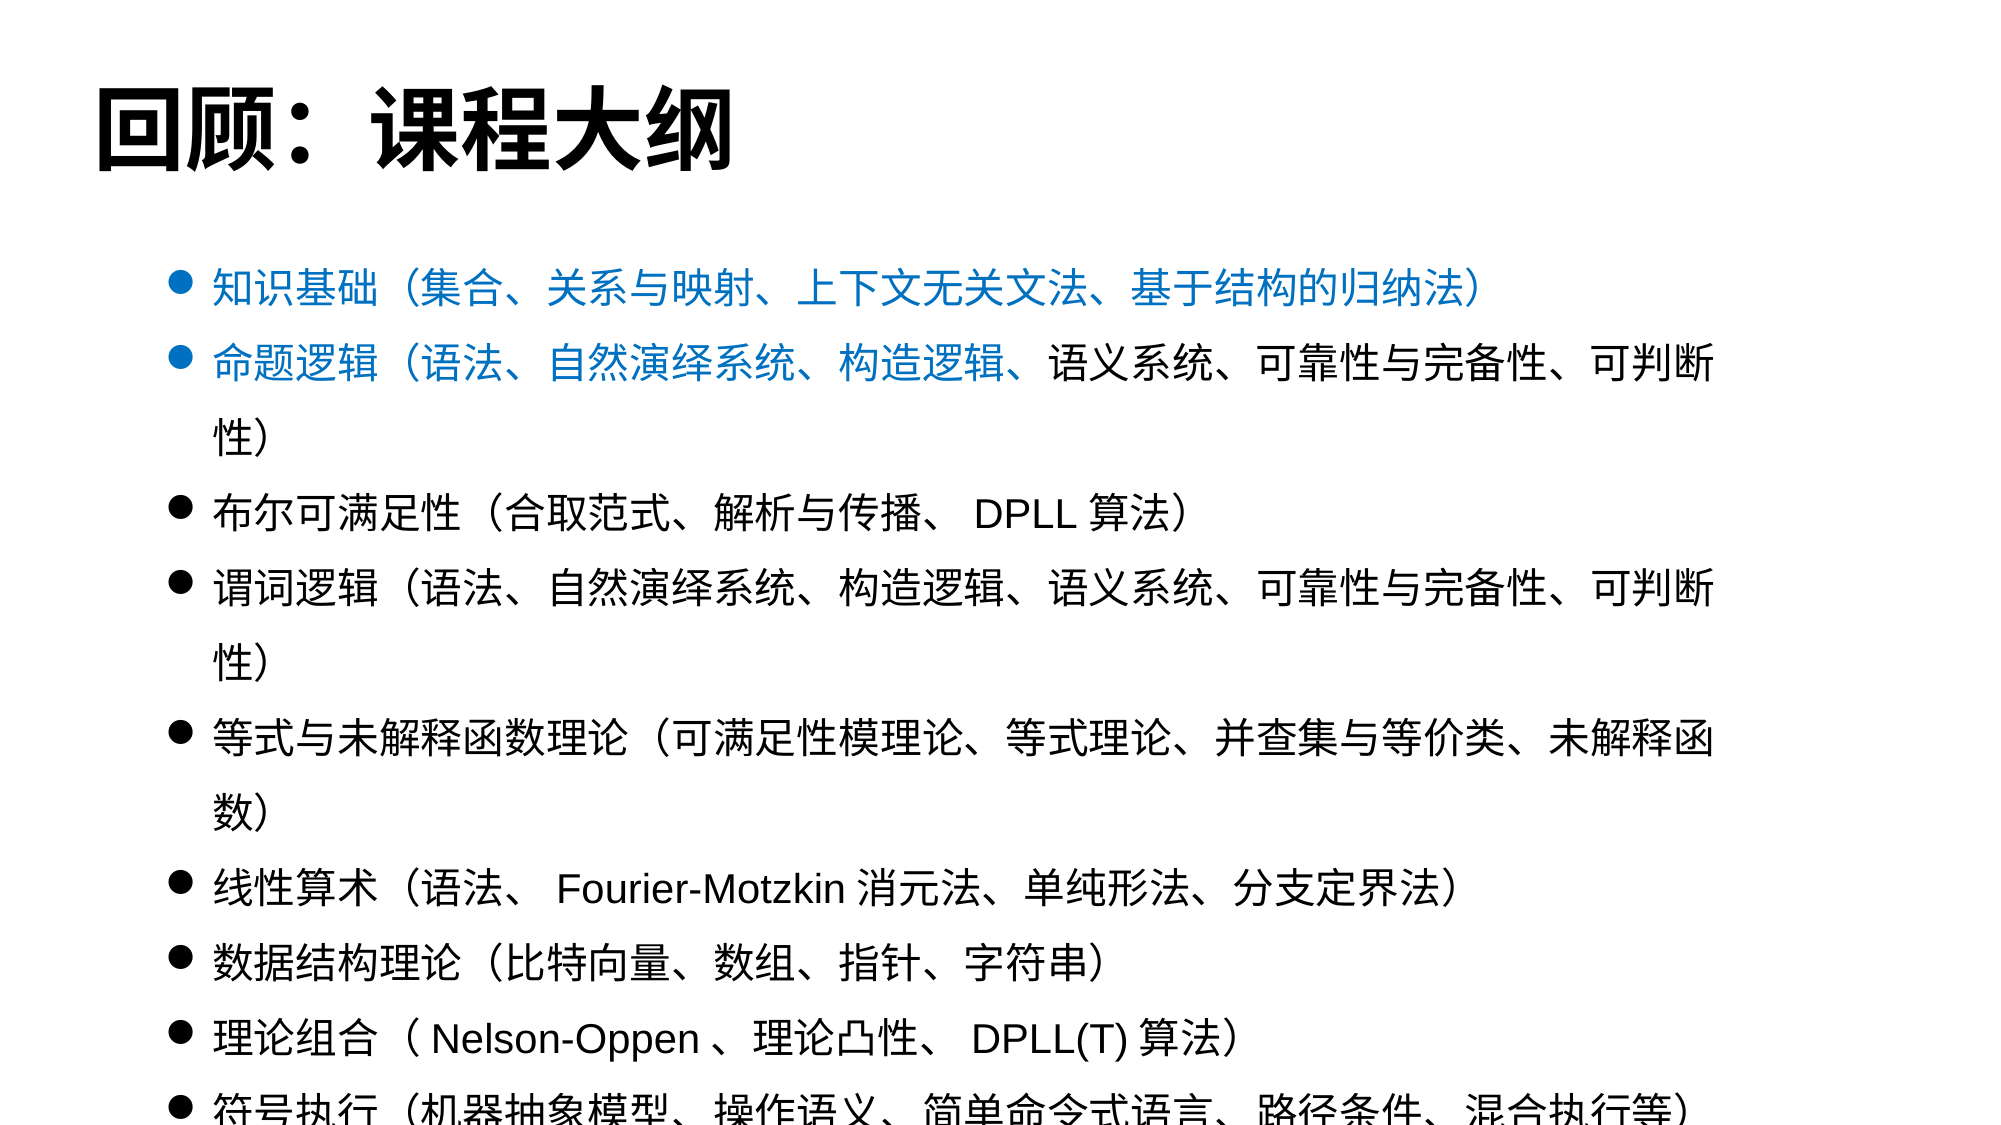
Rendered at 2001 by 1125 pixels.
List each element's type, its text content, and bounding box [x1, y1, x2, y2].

text_box 知识基础（集合、关系与映射、上下文无关文法、基于结构的归纳法） 命题逻辑（语法、自然演绎系统、构造逻辑、语义系统、可靠性与完备性、可判断性） 布尔可满足性（合取范式、解析与传播、DPLL算法） 谓词逻辑（语法、自然演绎系统、构造逻辑、语义系统、可靠性与完备性、可判断性） 等式与未解释函数理论（可满足性模理论、等式理论、并查集与等价类、未解释函数） 线性算术（语法、Fourier-Motzkin消元法、单纯形法、分支定界法） 数据结构理论（比特向量、数组、指针、字符串） 理论组合（Nelson-Oppen、理论凸性、DPLL(T)算法） 符号执行（机器抽象模型、操作语义、简单命令式语言、路径条件、混合执行等） 程序验证（霍尔三元、最弱前条件、验证条件等） 程序合成（基于语法的合成、公理化合成等） [150, 229, 1804, 1125]
title 回顾：课程大纲 [78, 25, 1804, 243]
